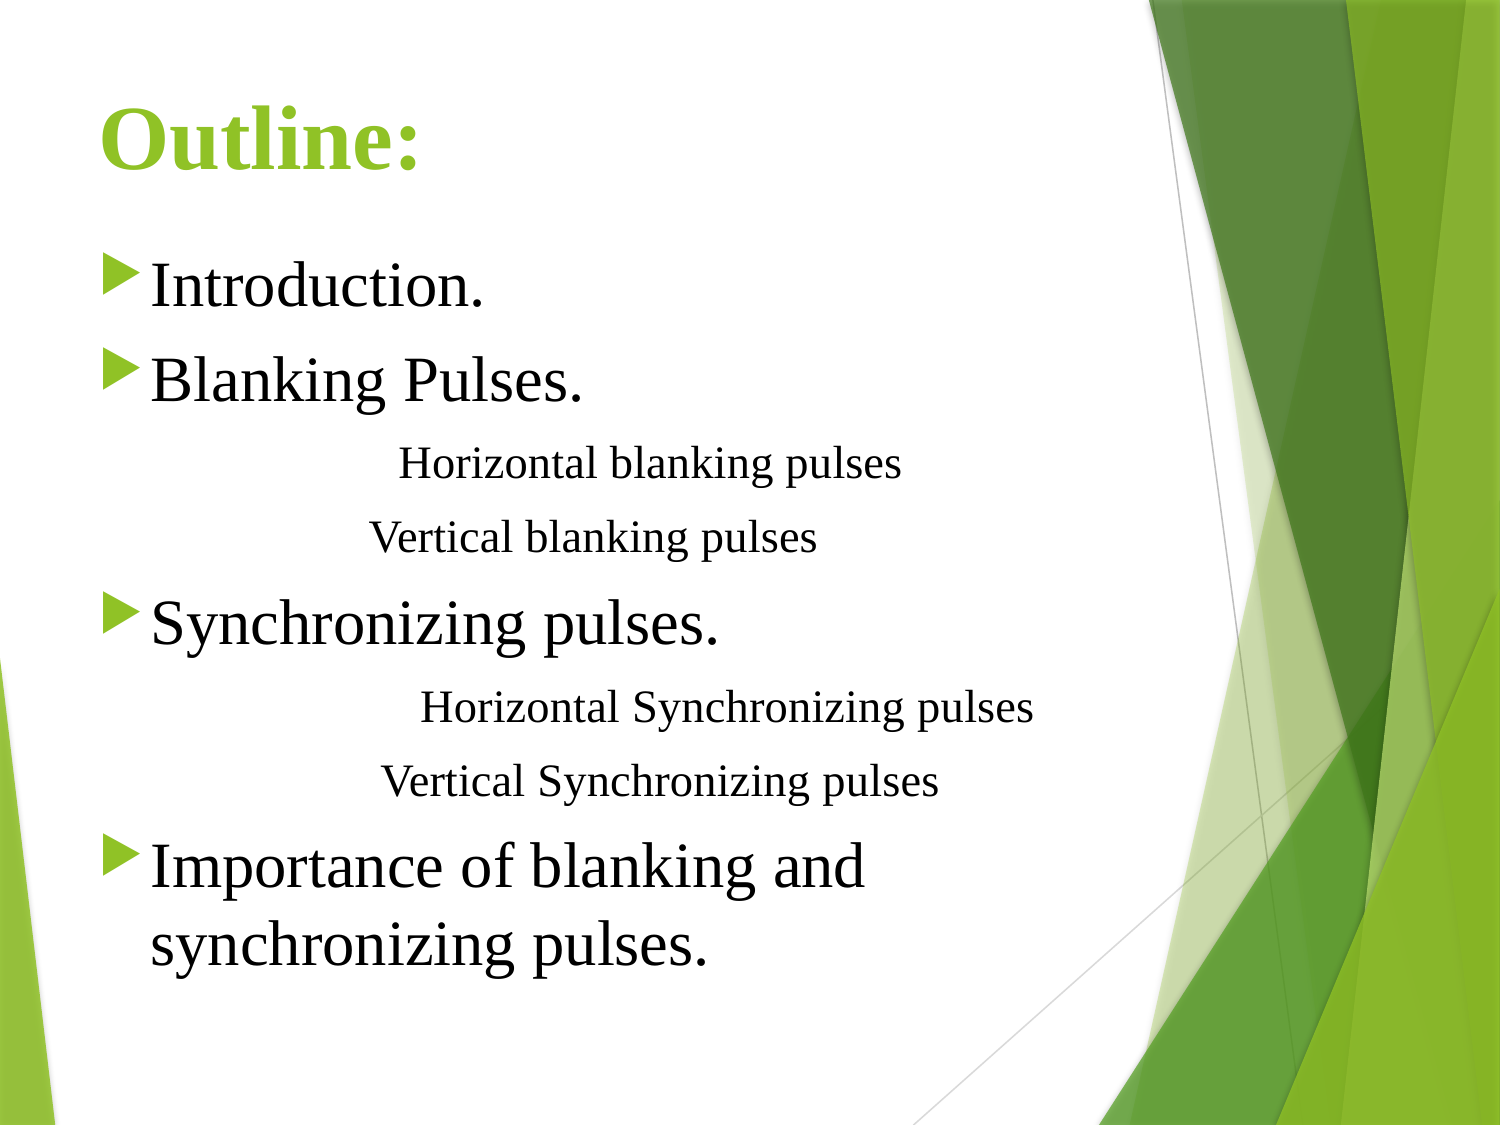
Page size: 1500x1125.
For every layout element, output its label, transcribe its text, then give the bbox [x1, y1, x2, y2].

title Outline: [83, 70, 1141, 223]
list Introduction. Blanking Pulses. Horizontal blanking pulses Vertical blanking pulses Synchronizing pulses. Horizontal Synchronizing pulses Vertical Synchronizing pulses Importance of blanking and synchronizing pulses. [83, 234, 1207, 992]
